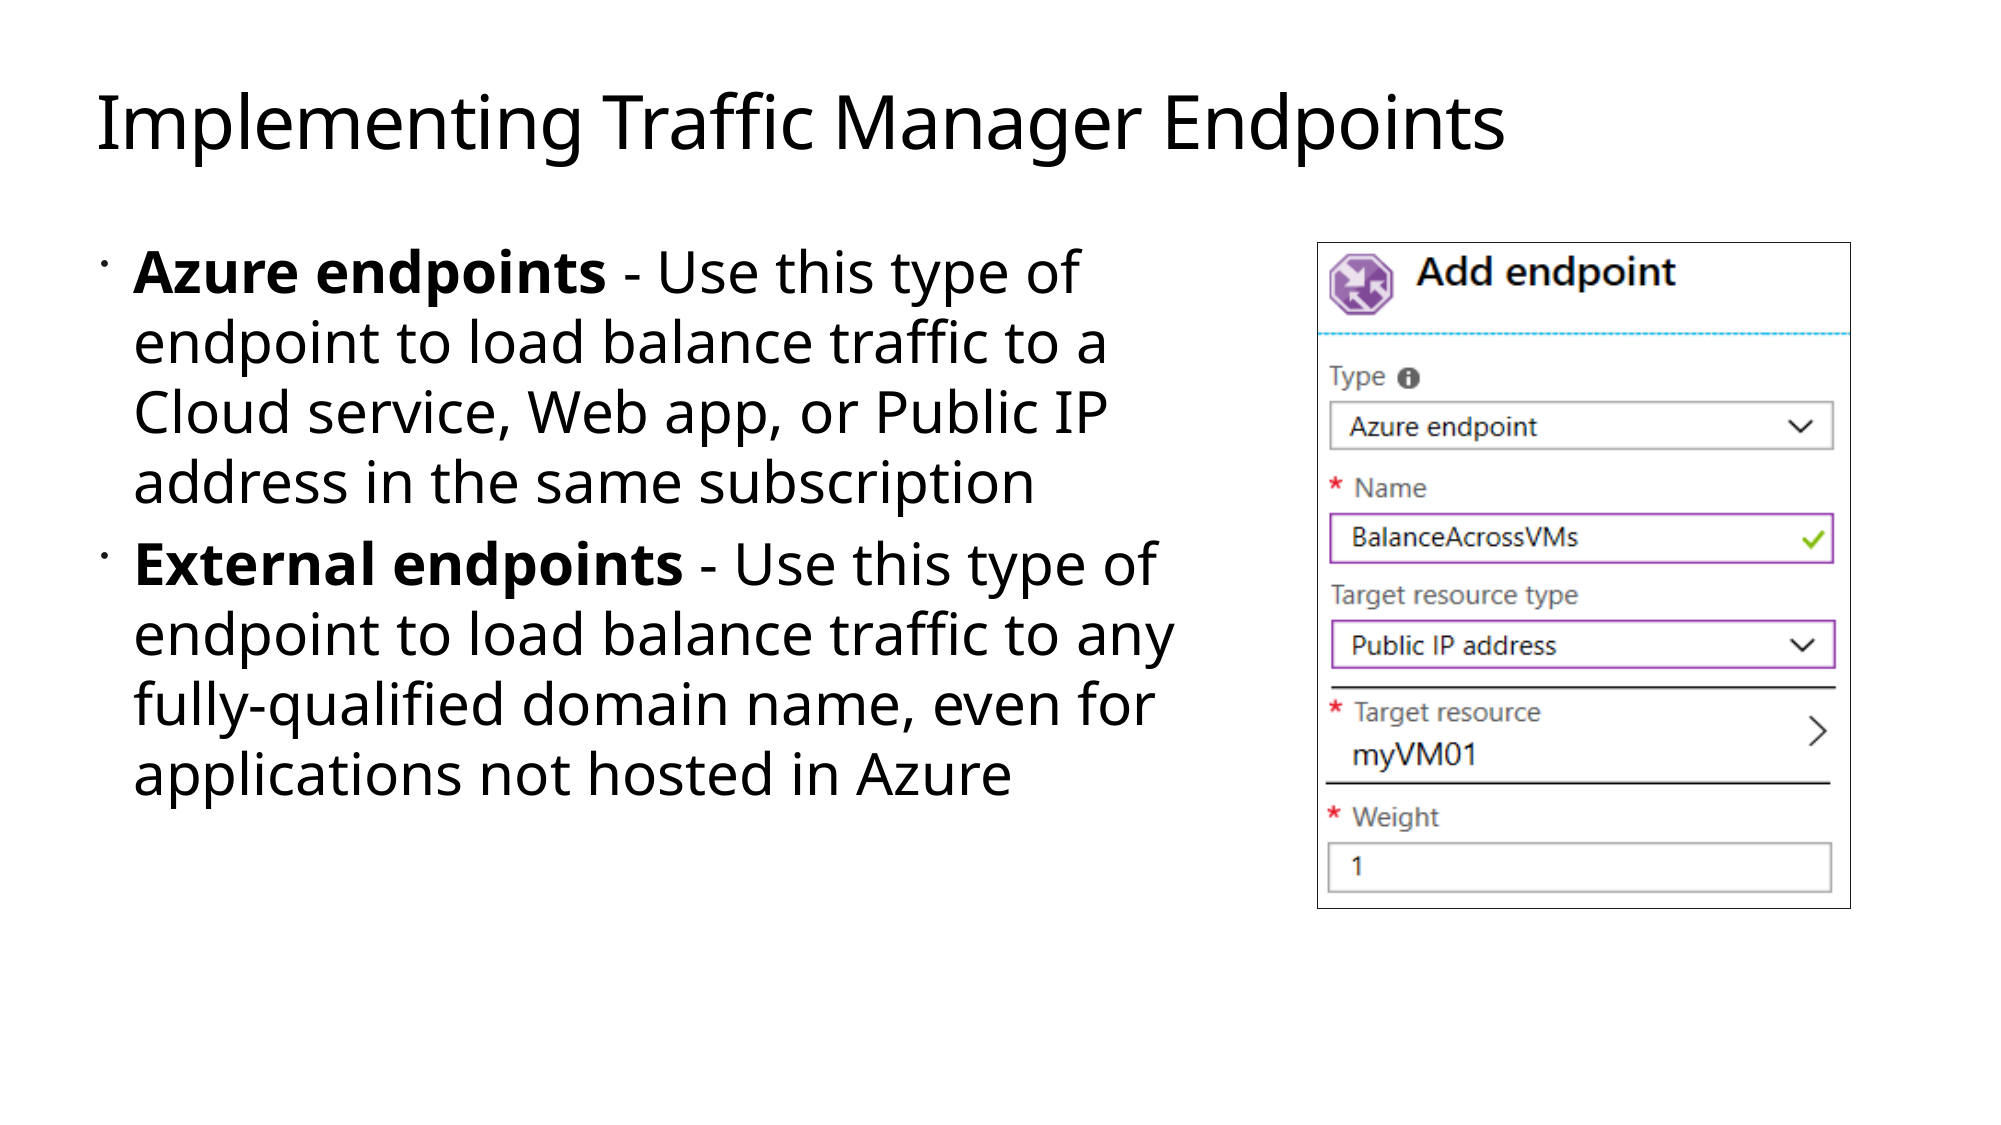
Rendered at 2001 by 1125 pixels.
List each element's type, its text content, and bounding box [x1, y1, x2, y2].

list Azure endpoints - Use this type of endpoint to load balance traffic to a Cloud service, Web app, or Public IP address in the same subscription External endpoints - Use this type of endpoint to load balance traffic to any fully-qualified domain name, even for applications not hosted in Azure [95, 235, 1194, 816]
title Implementing Traffic Manager Endpoints [96, 75, 1904, 166]
picture [1317, 242, 1851, 910]
